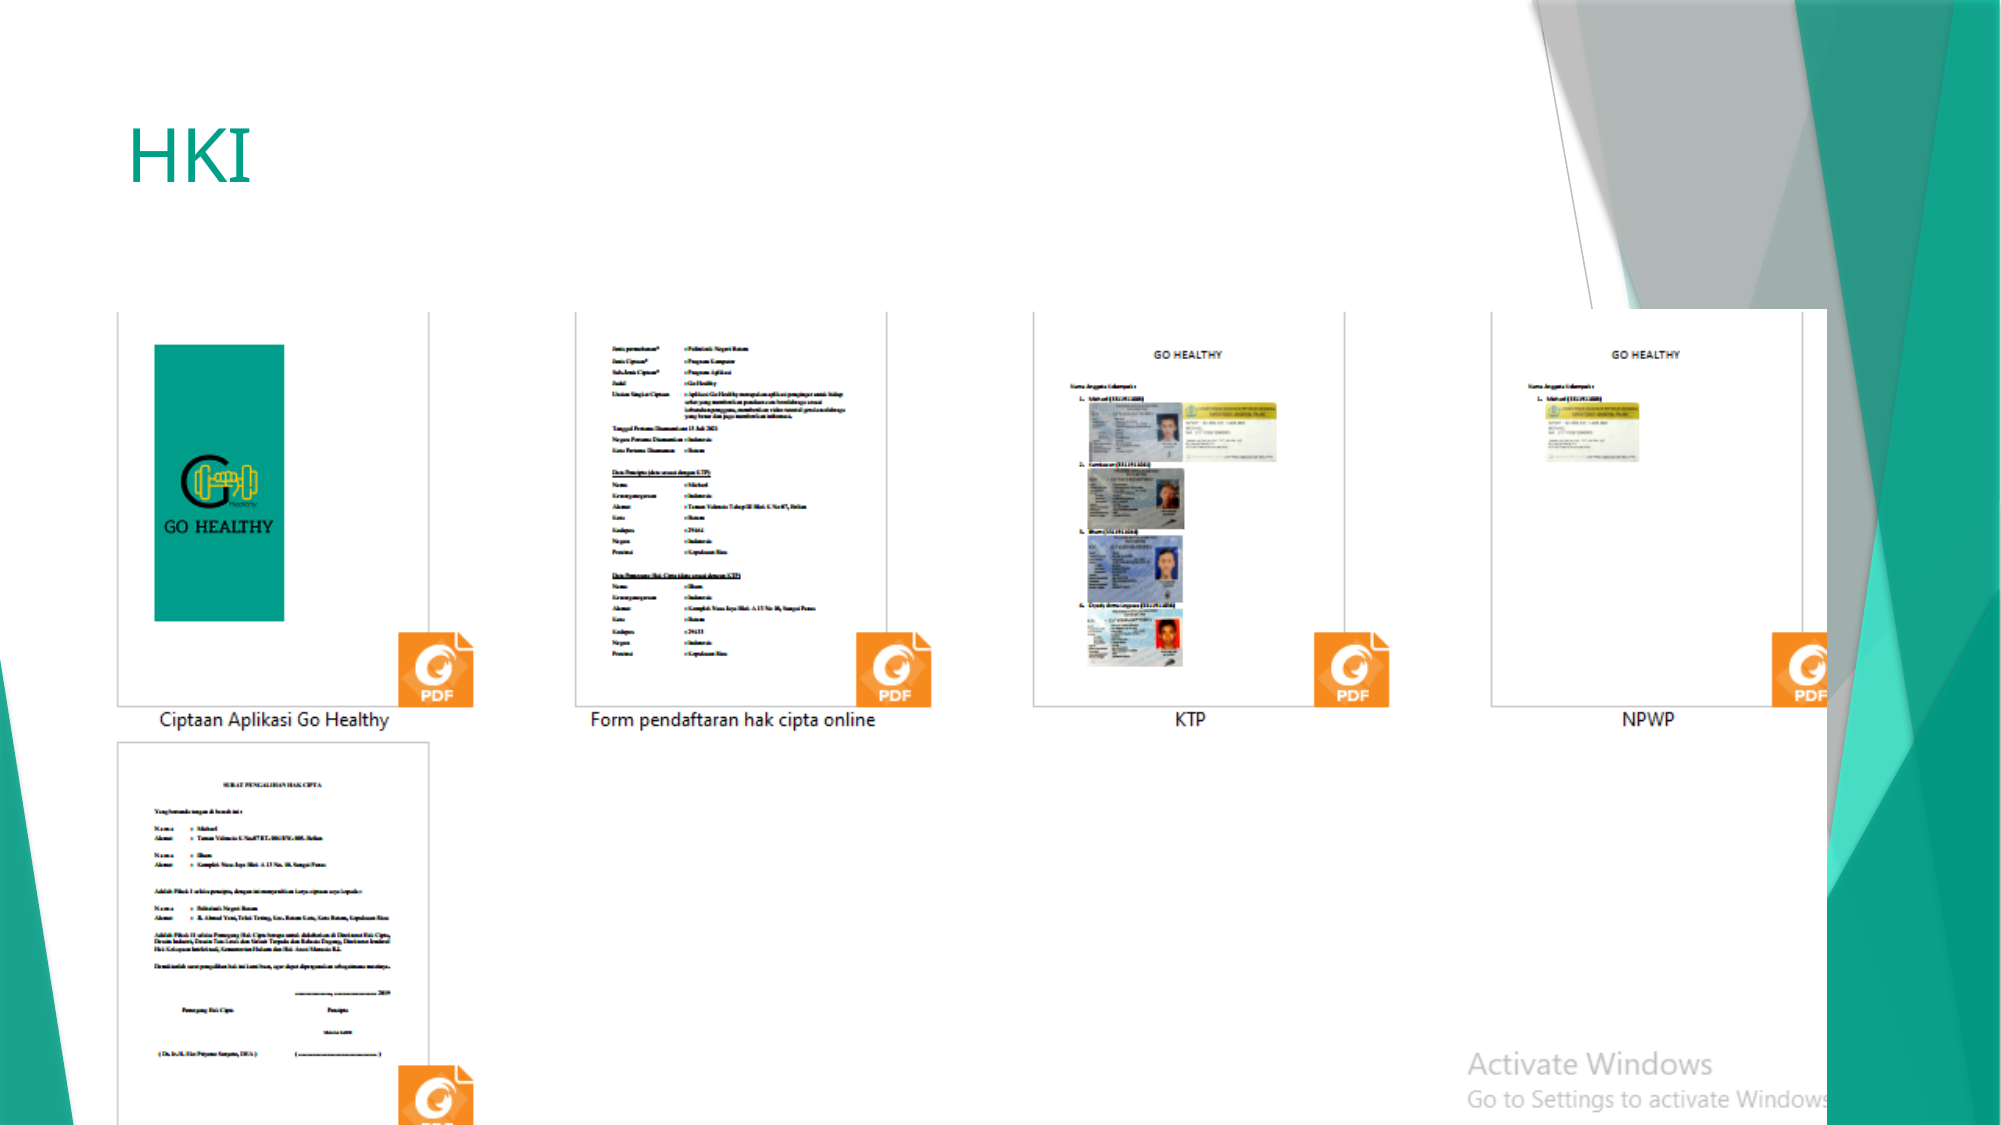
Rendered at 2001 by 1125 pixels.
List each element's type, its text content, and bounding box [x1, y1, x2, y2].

title HKI [111, 99, 1522, 308]
picture [110, 308, 1828, 1125]
